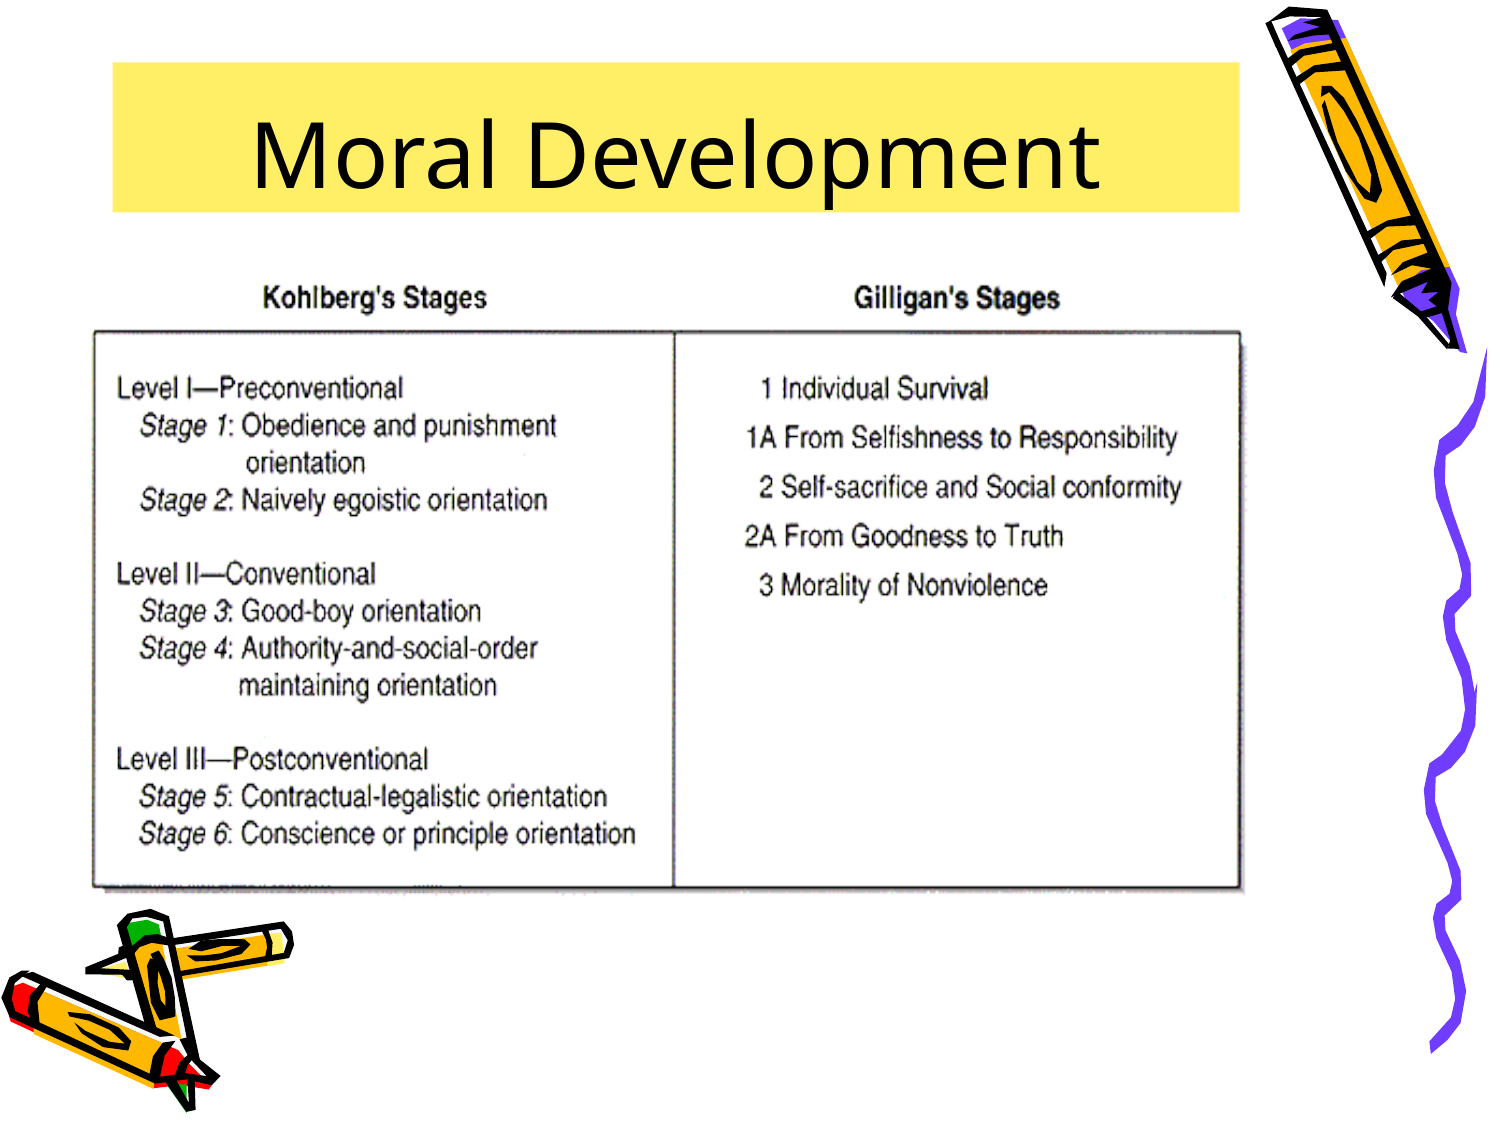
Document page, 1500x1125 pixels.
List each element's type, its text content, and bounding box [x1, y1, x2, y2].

title Moral Development [112, 62, 1240, 213]
picture [74, 262, 1263, 913]
